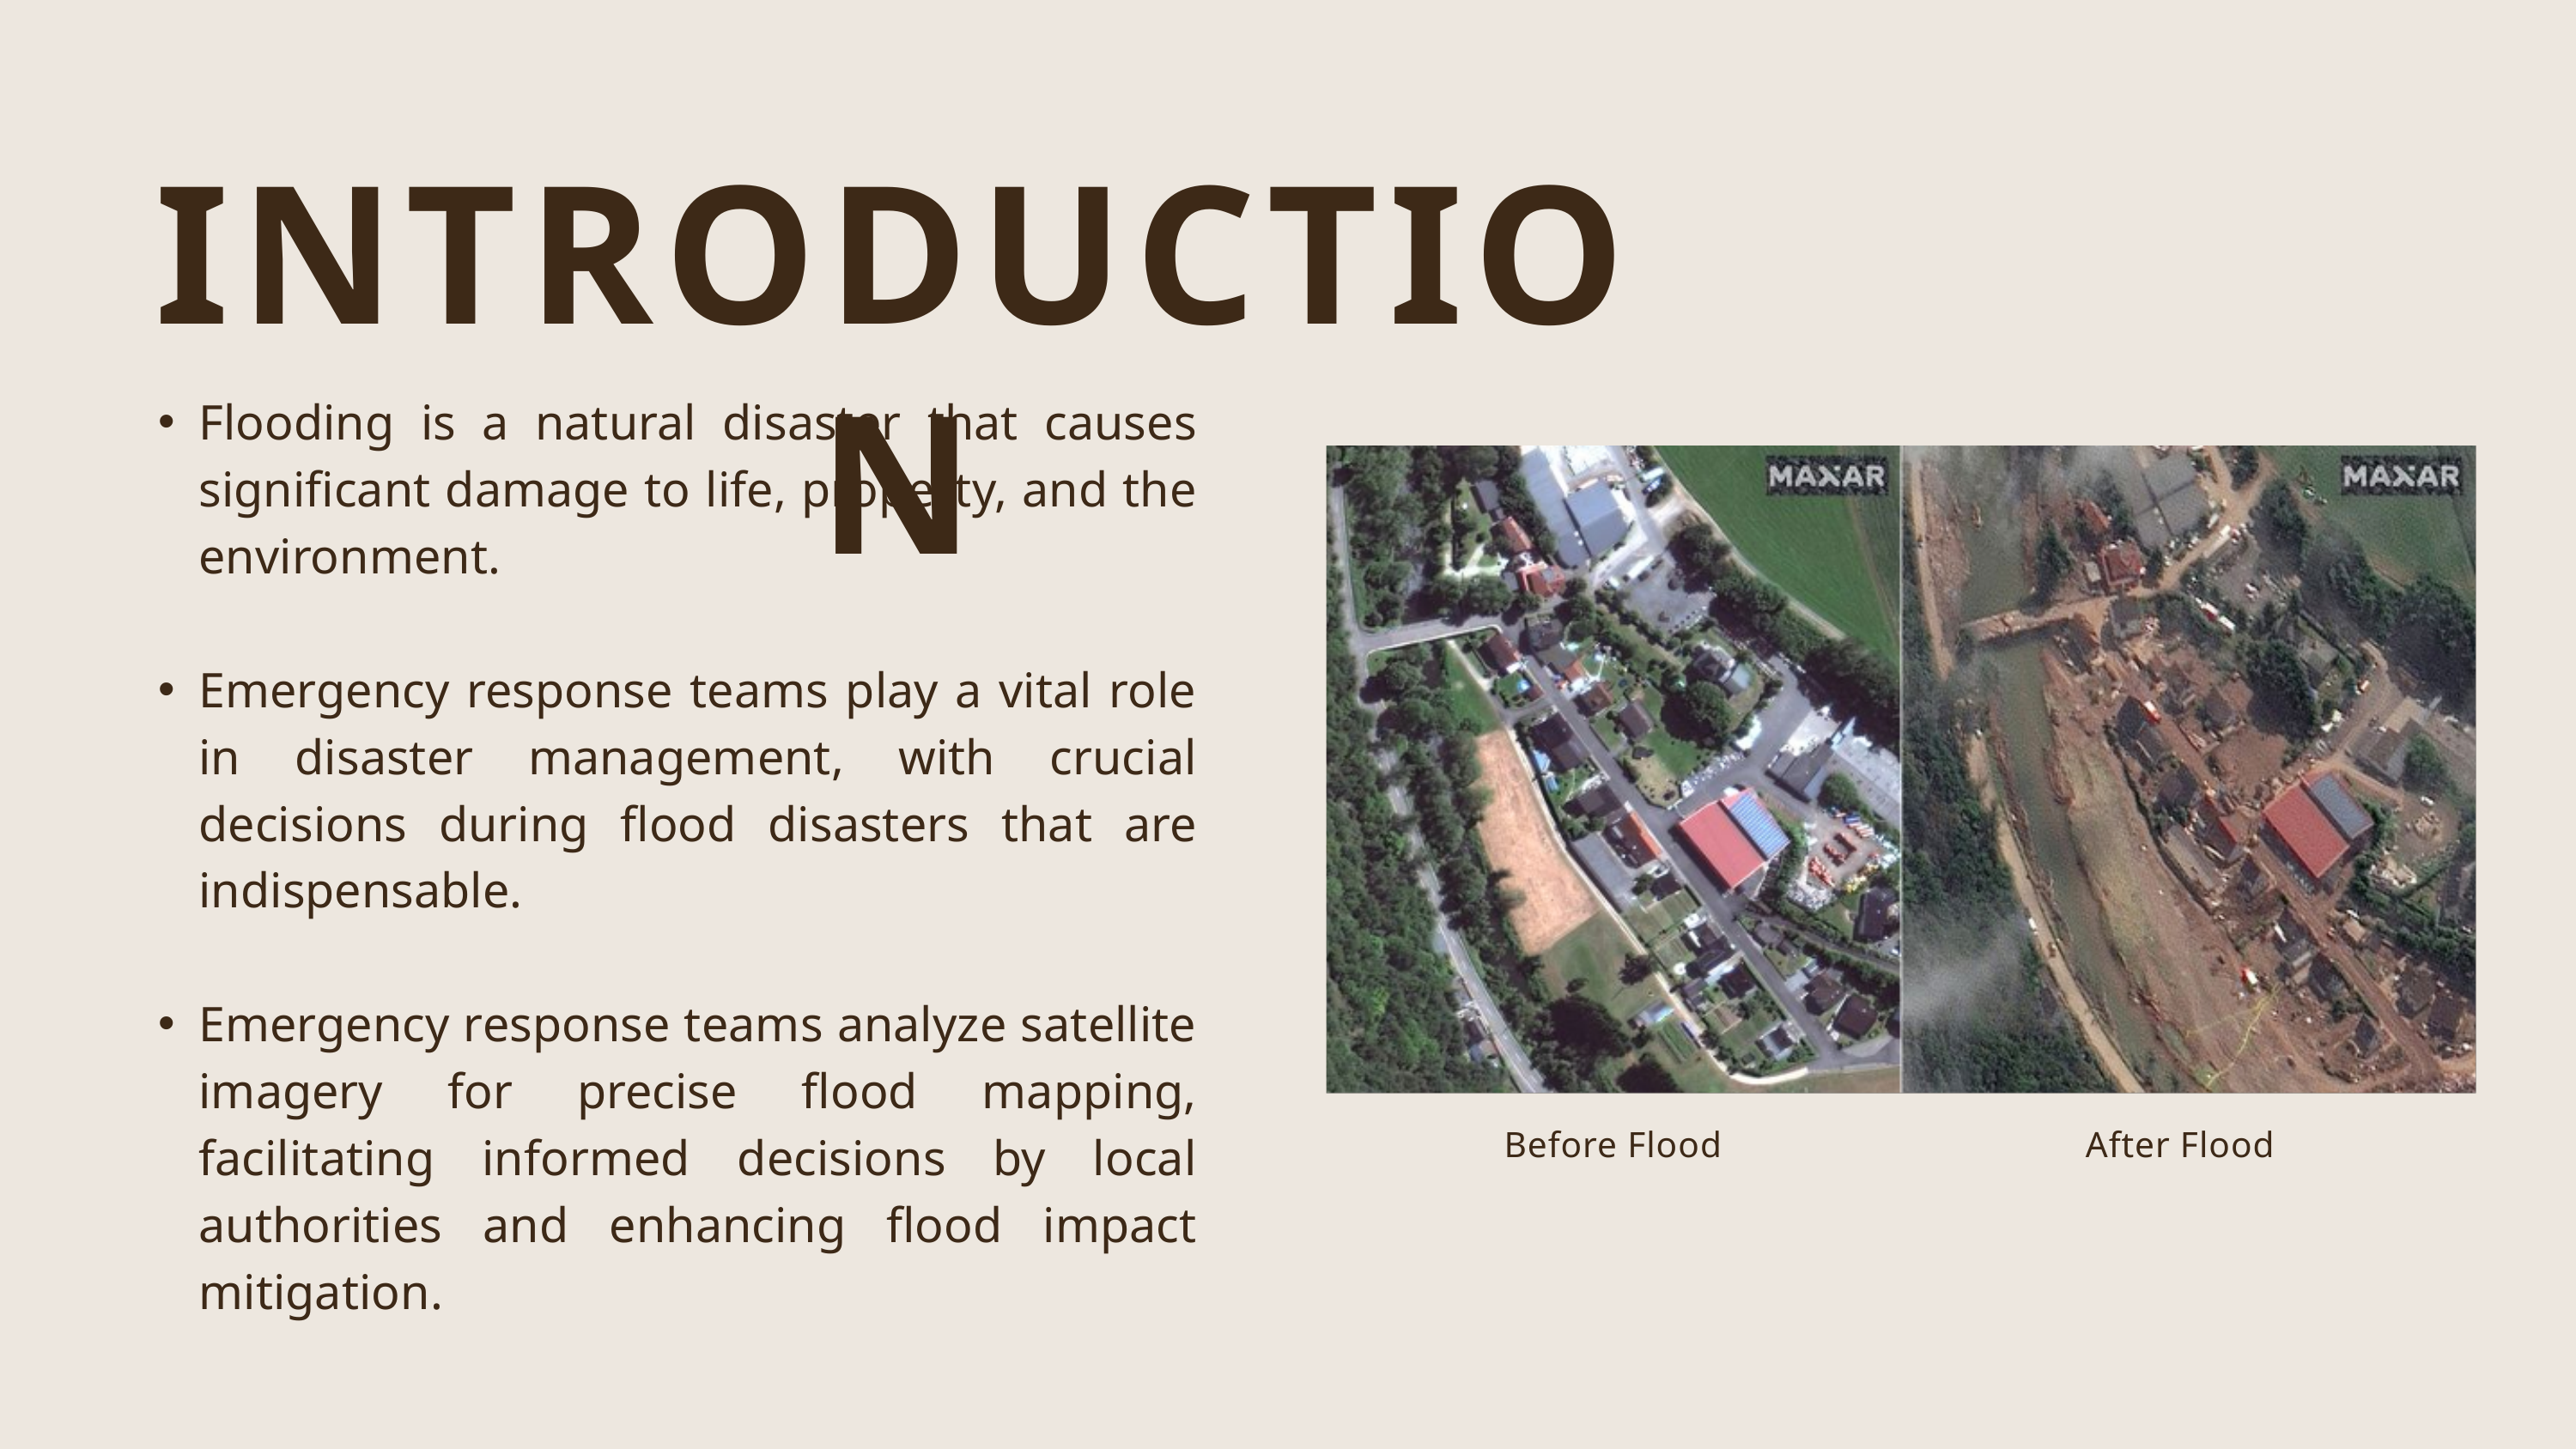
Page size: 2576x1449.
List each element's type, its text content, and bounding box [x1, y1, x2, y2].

text_box Flooding is a natural disaster that causes significant damage to life, property, and the environment. Emergency response teams play a vital role in disaster management, with crucial decisions during flood disasters that are indispensable. Emergency response teams analyze satellite imagery for precise flood mapping, facilitating informed decisions by local authorities and enhancing flood impact mitigation. [117, 382, 1199, 1386]
text_box INTRODUCTION [118, 132, 1676, 593]
text_box After Flood [1808, 1116, 2552, 1166]
text_box [1326, 446, 2478, 1095]
text_box Before Flood [1242, 1116, 1808, 1166]
